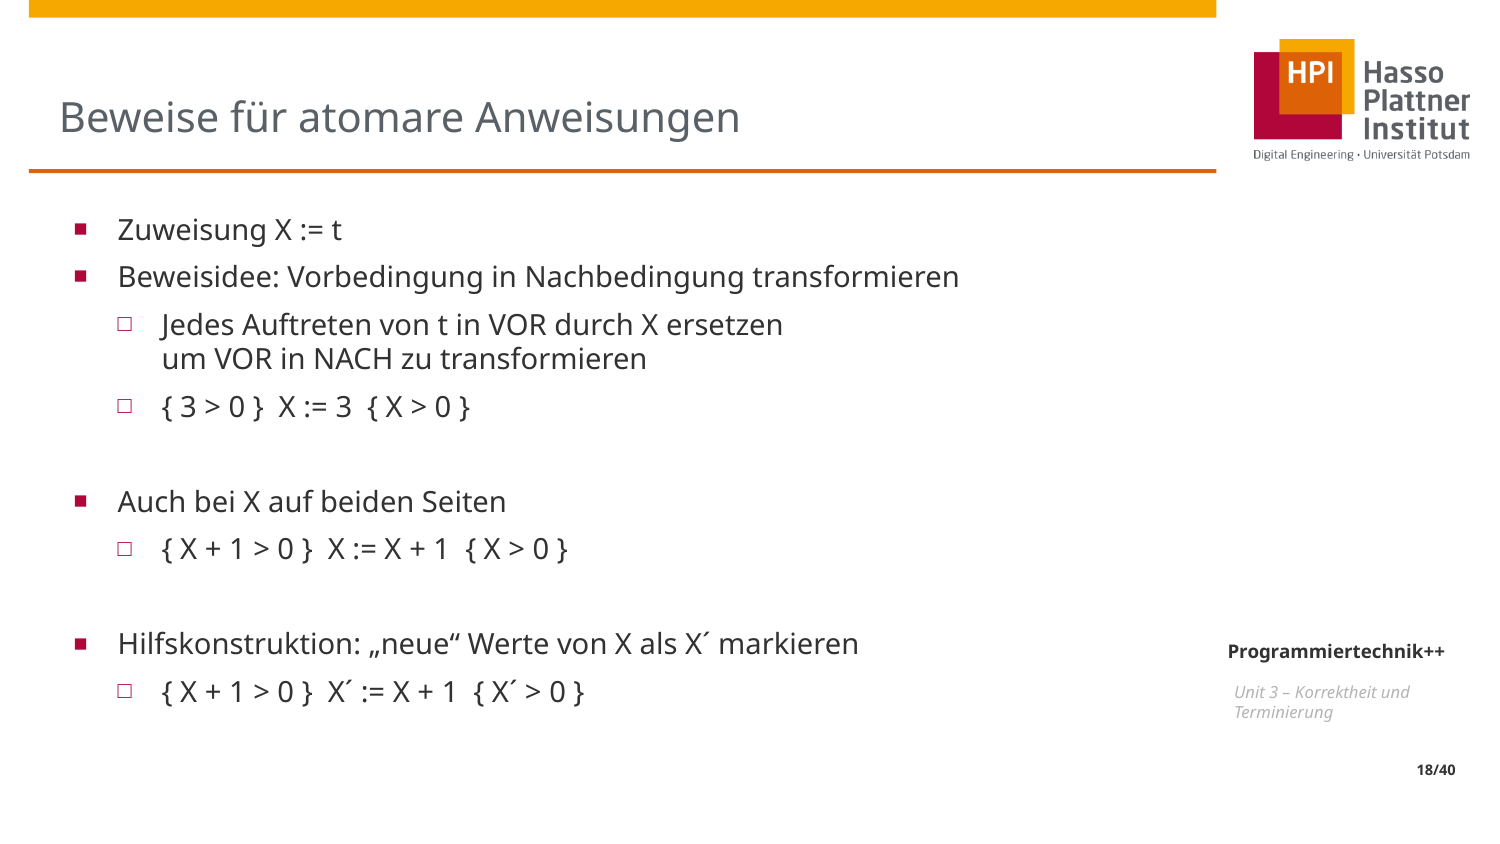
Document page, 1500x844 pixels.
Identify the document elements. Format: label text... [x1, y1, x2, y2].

picture [1254, 39, 1470, 161]
title Beweise für atomare Anweisungen [58, 17, 1187, 170]
list Zuweisung X := t Beweisidee: Vorbedingung in Nachbedingung transformieren Jedes Auftreten von t in VOR durch X ersetzen um VOR in NACH zu transformieren { 3 > 0 } X := 3 { X > 0 } Auch bei X auf beiden Seiten { X + 1 > 0 } X := X + 1 { X > 0 } Hilfskonstruktion: „neue“ Werte von X als X´ markieren { X + 1 > 0 } X´ := X + 1 { X´ > 0 } [58, 203, 1187, 788]
